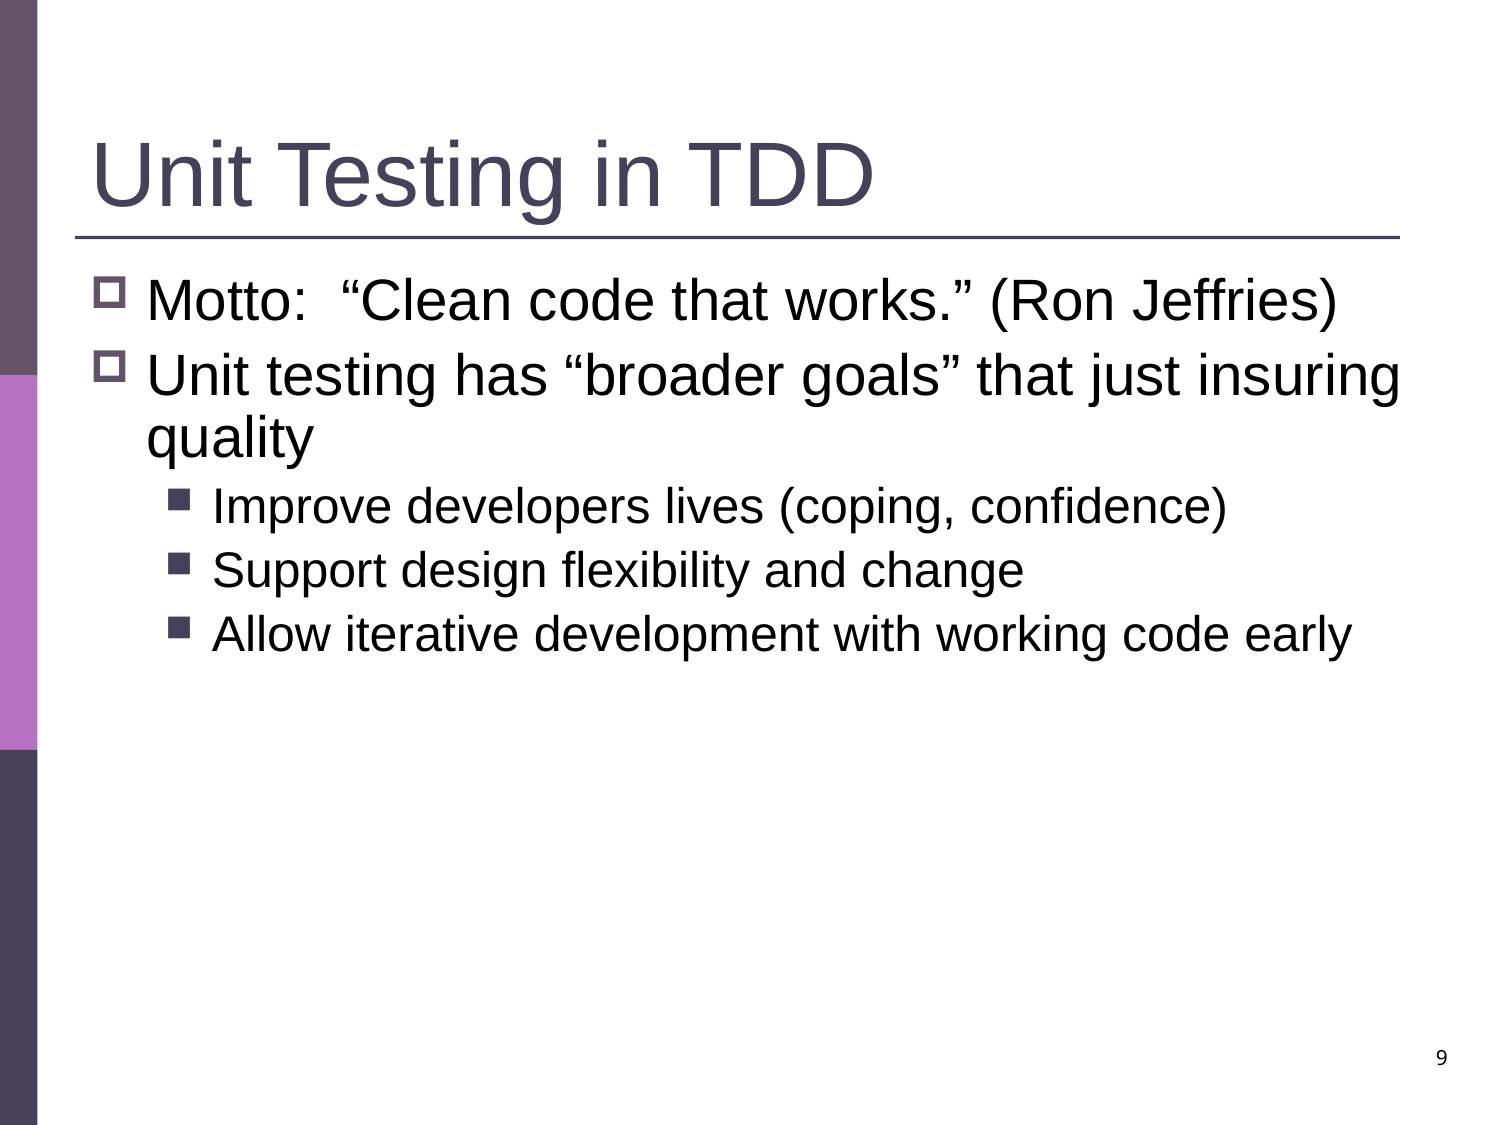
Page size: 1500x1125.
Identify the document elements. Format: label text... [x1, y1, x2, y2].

slide_number 9 [1362, 1037, 1463, 1088]
title Unit Testing in TDD [75, 45, 1425, 233]
list Motto: “Clean code that works.” (Ron Jeffries) Unit testing has “broader goals” that just insuring quality Improve developers lives (coping, confidence) Support design flexibility and change Allow iterative development with working code early [75, 262, 1425, 1006]
